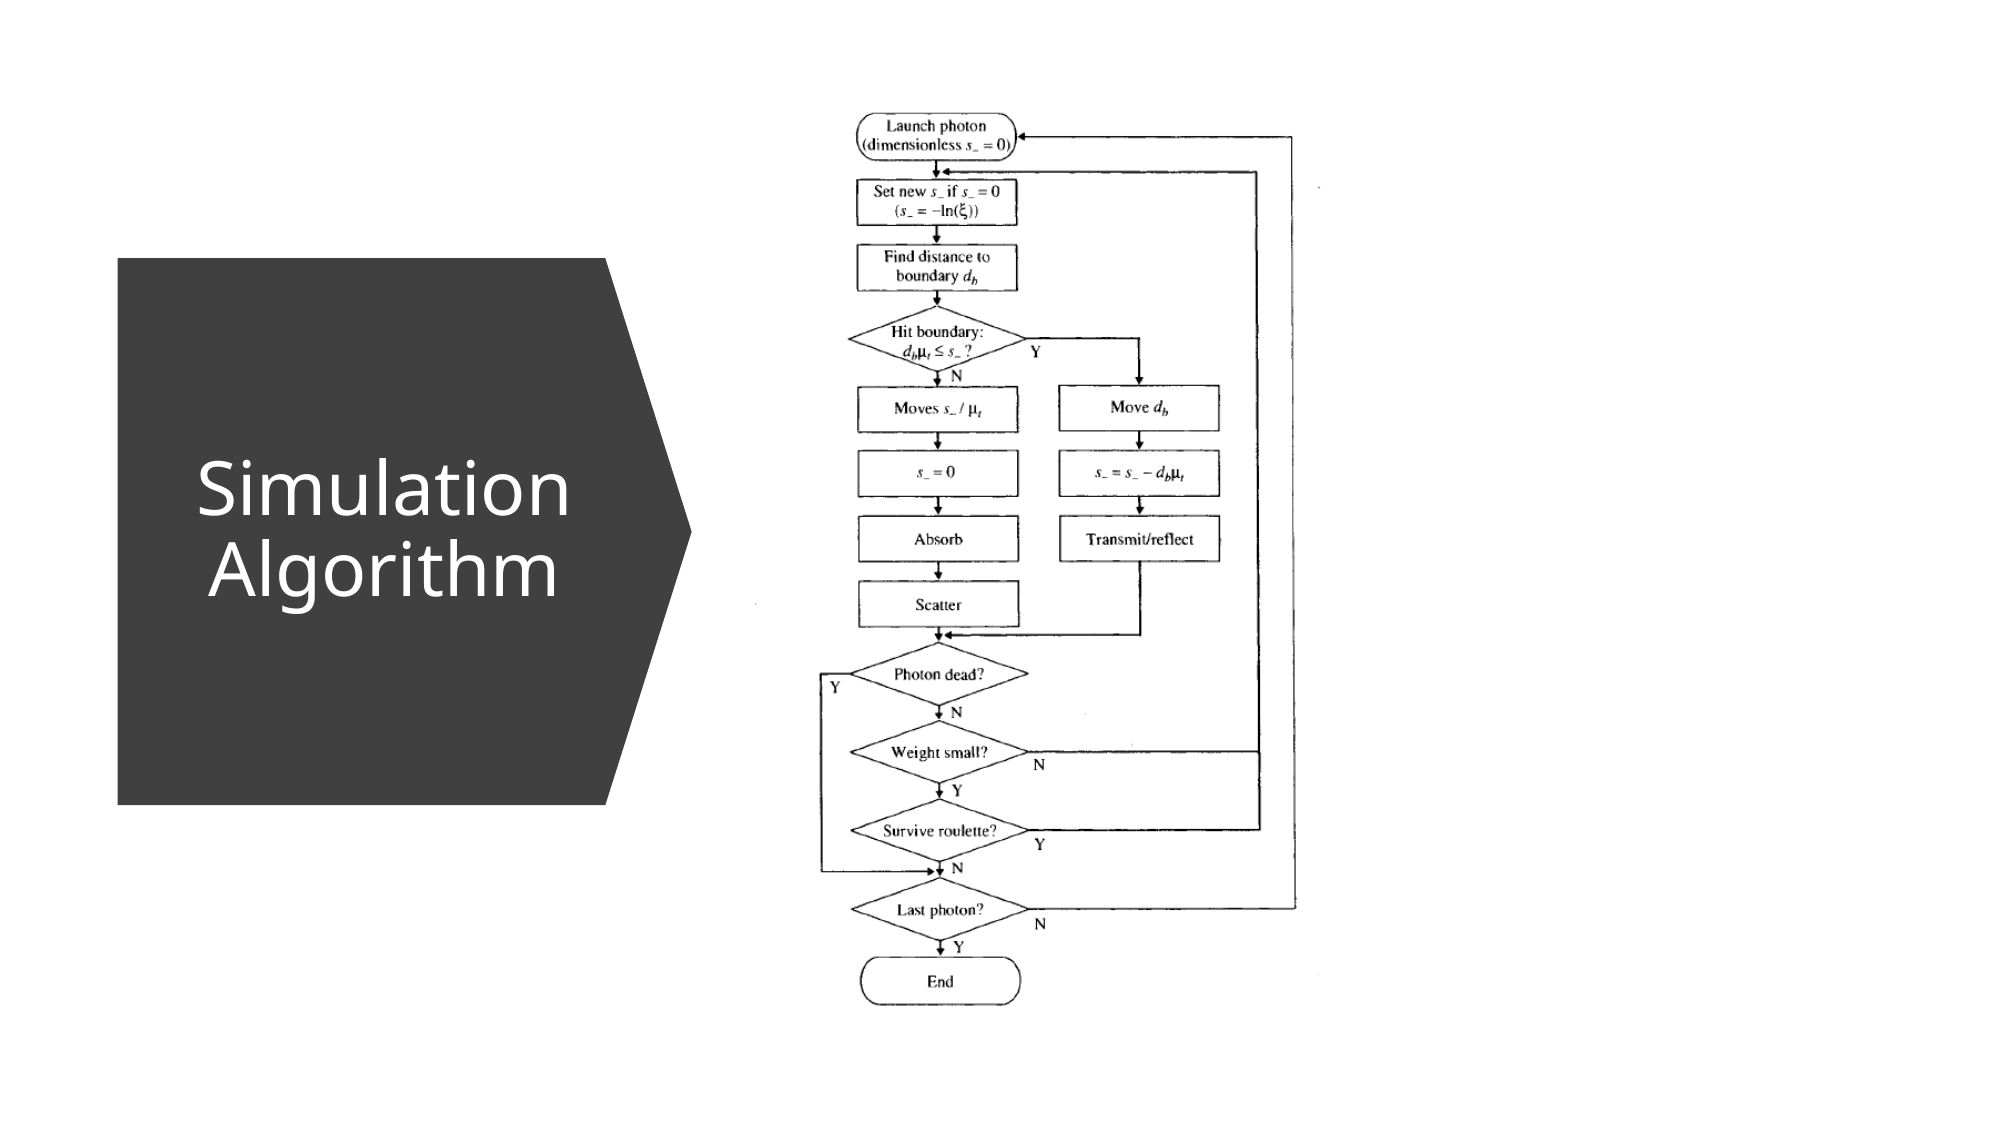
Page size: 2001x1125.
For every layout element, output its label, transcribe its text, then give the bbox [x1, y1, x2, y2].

picture [702, 105, 1370, 1020]
text_box [116, 257, 693, 807]
title Simulation Algorithm [168, 322, 601, 741]
